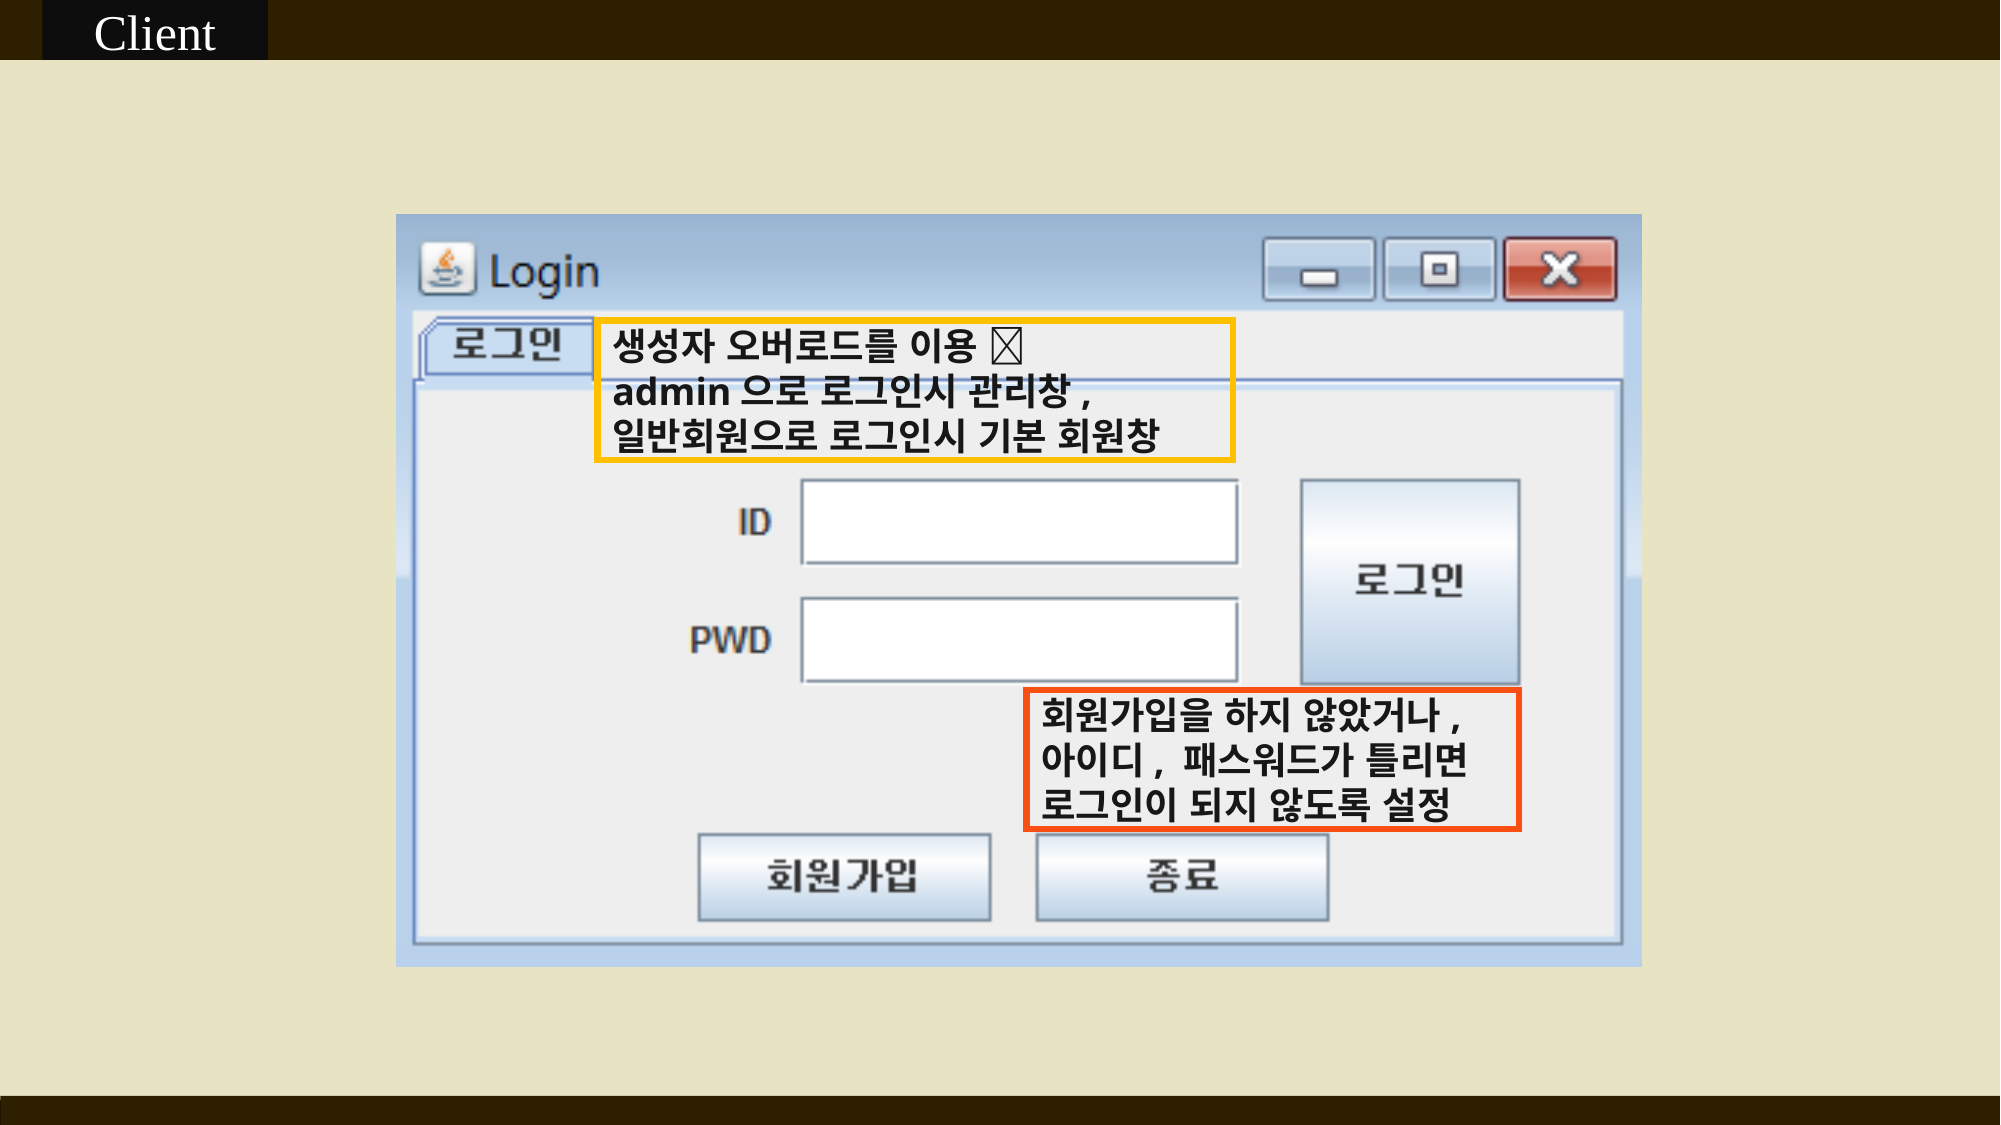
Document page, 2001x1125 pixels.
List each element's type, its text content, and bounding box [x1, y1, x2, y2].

text_box [0, 1095, 2000, 1125]
text_box Client [41, 0, 269, 61]
text_box [269, 0, 2000, 61]
text_box [0, 0, 41, 61]
picture [396, 214, 1642, 967]
